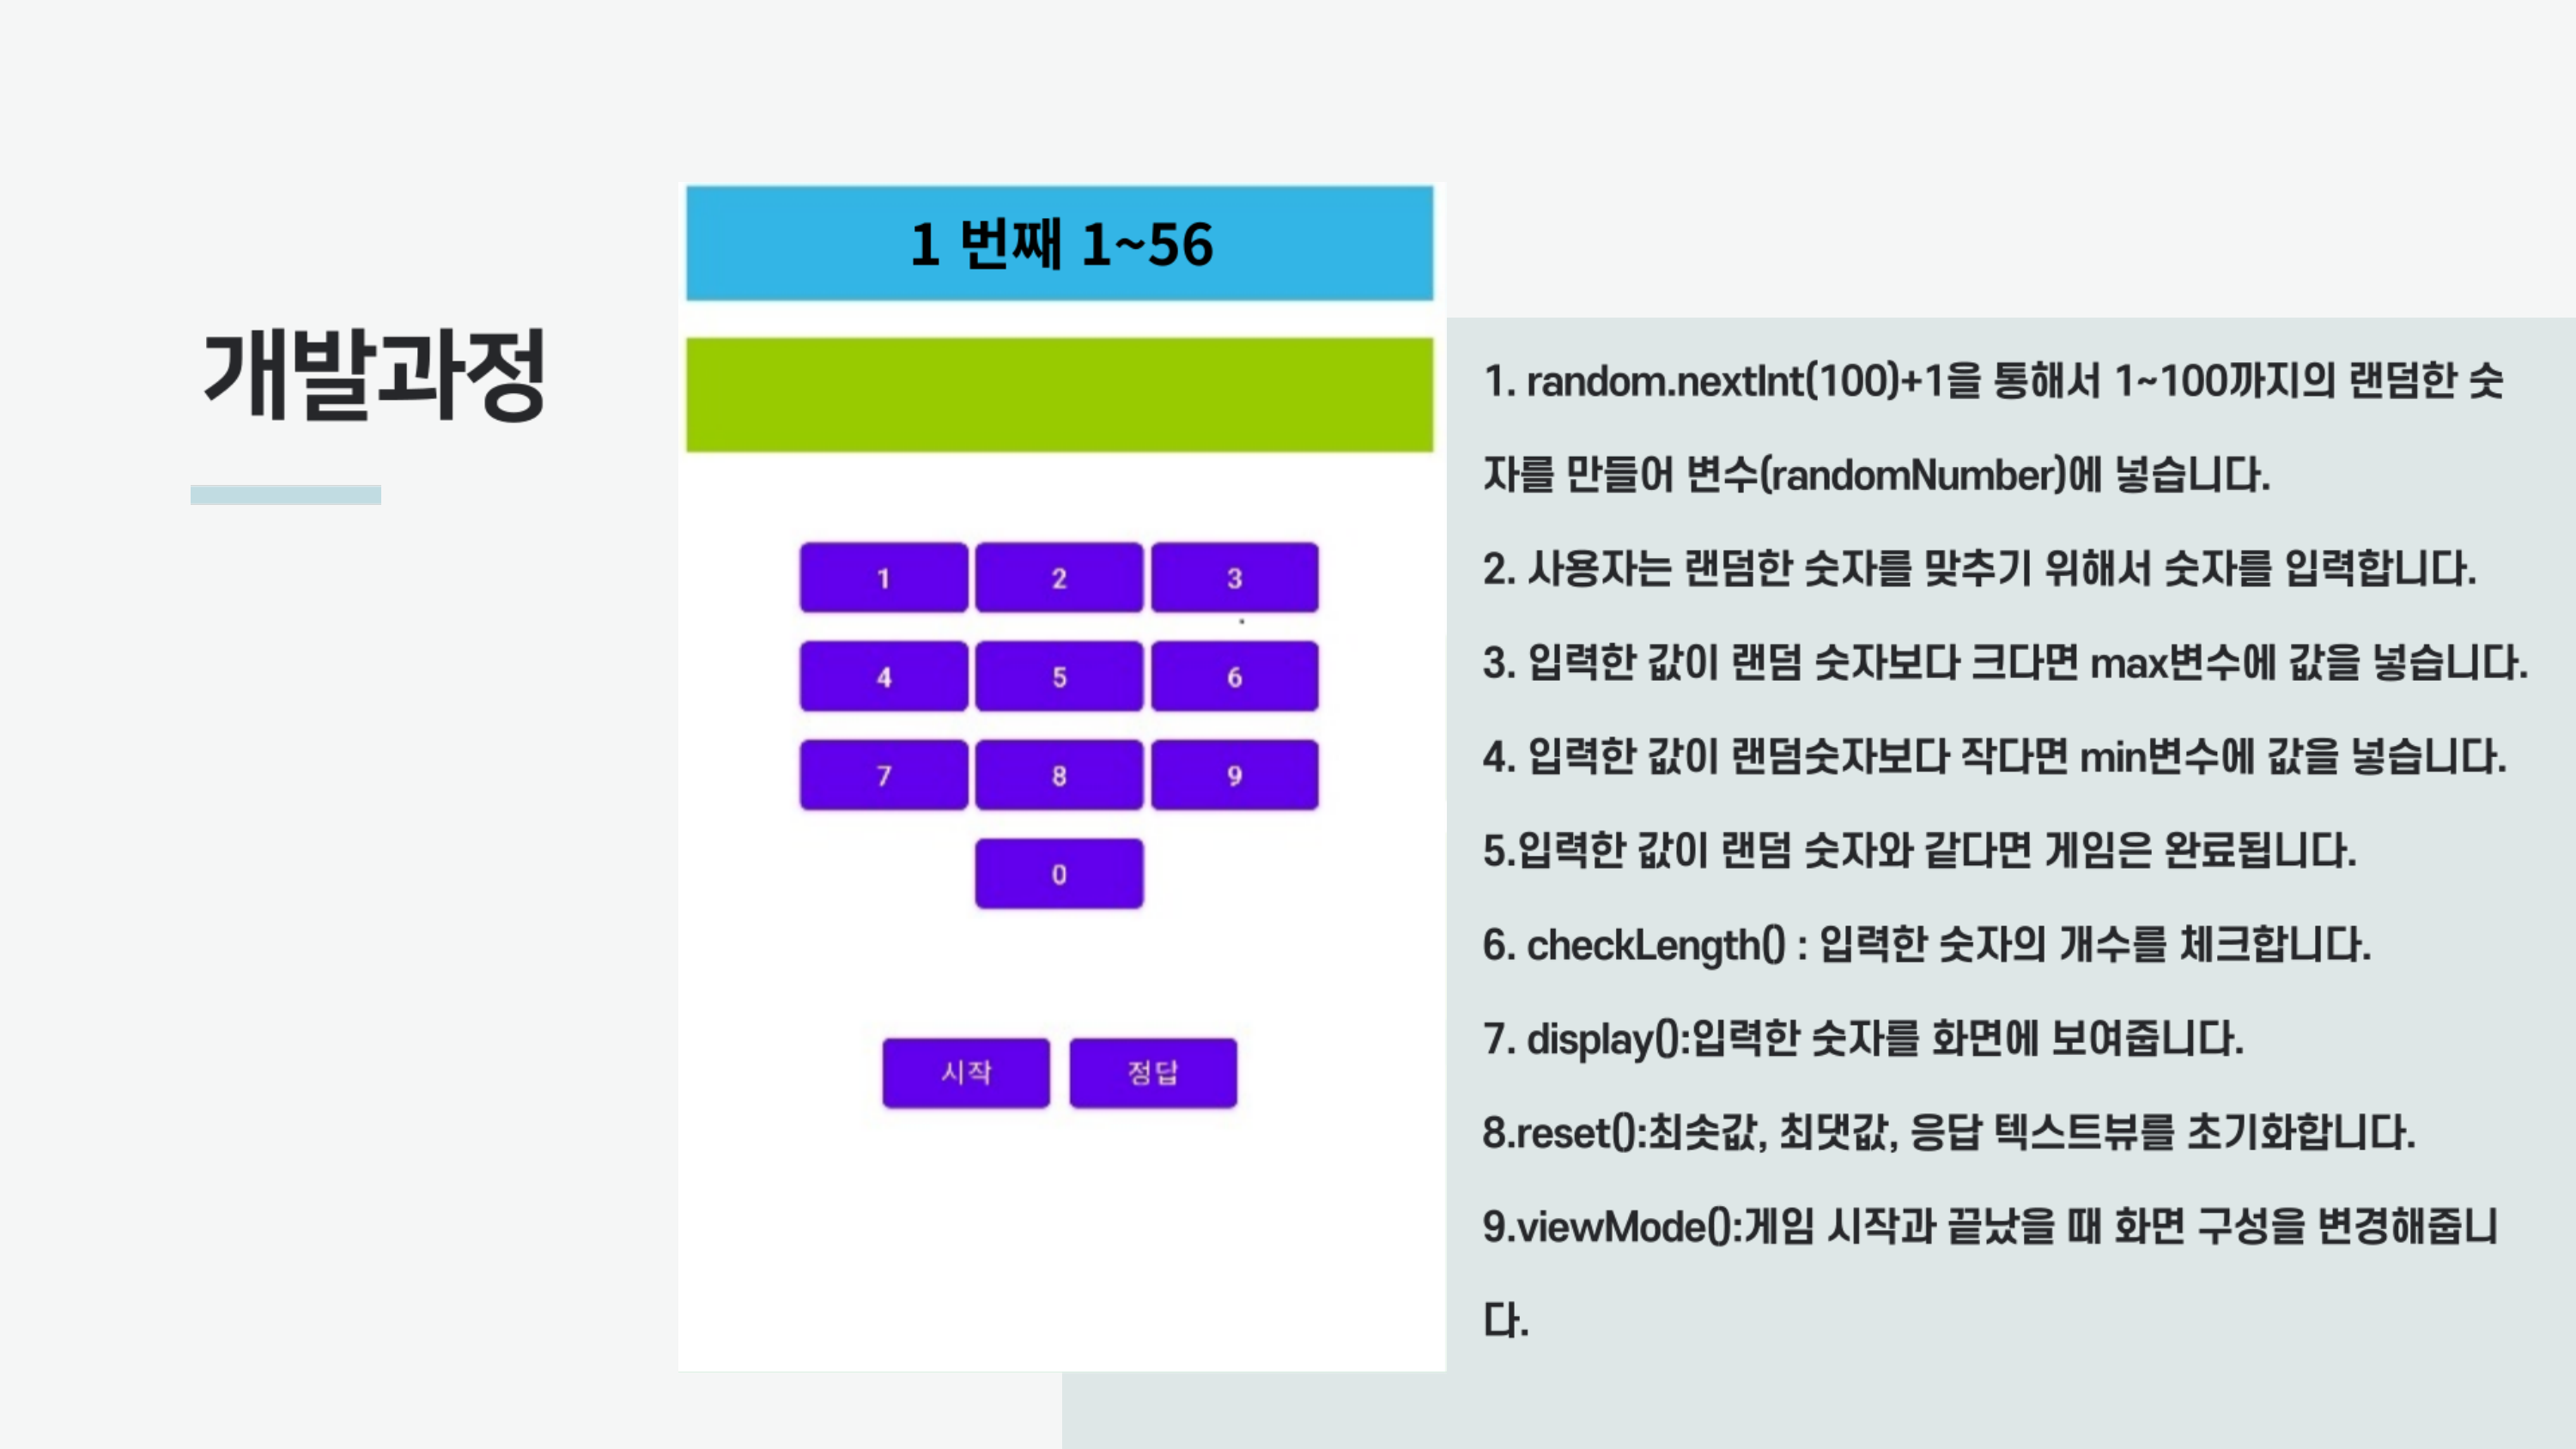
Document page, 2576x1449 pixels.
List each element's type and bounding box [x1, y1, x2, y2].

picture [165, 297, 587, 469]
text_box [191, 460, 381, 530]
text_box [1062, 317, 2576, 1449]
picture [1477, 349, 2548, 1367]
text_box [678, 181, 1447, 1374]
picture [799, 191, 1240, 312]
